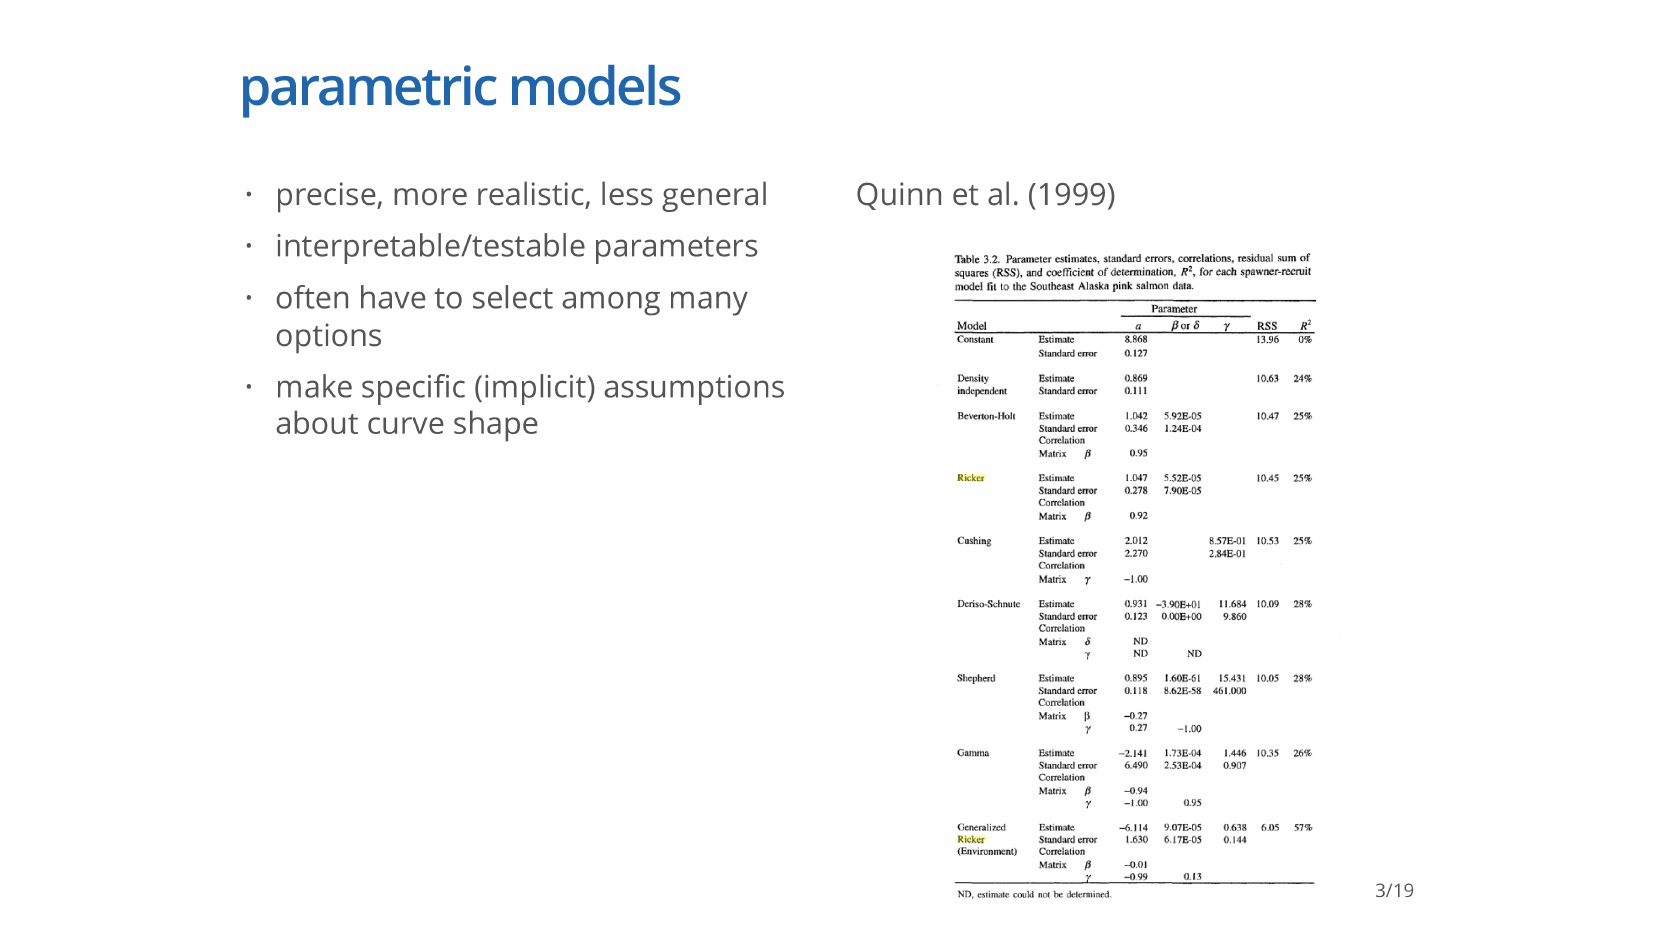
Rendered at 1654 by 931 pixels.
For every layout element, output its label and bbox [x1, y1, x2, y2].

picture [168, 0, 1486, 931]
